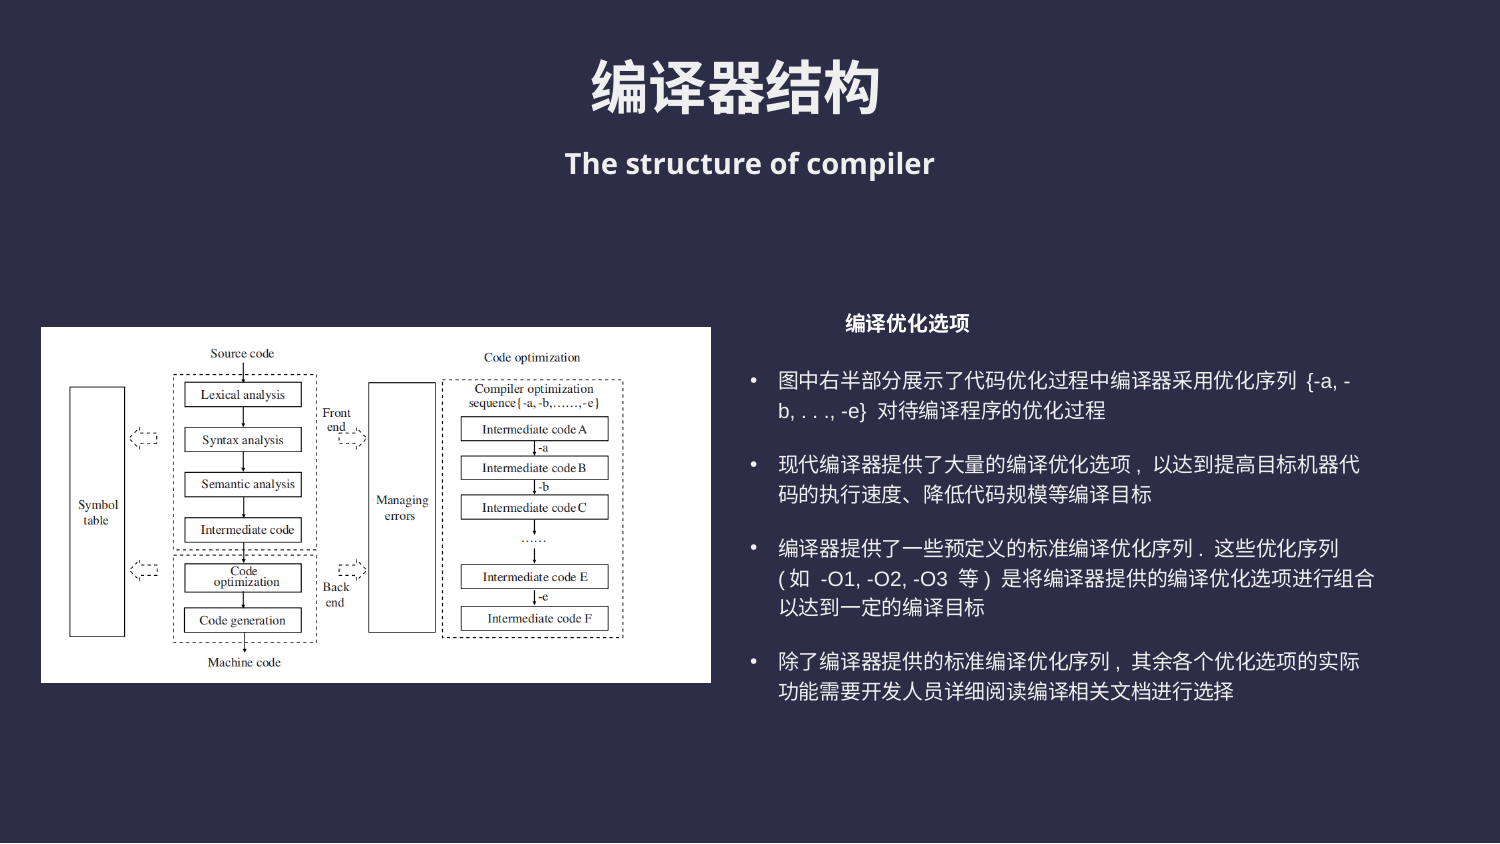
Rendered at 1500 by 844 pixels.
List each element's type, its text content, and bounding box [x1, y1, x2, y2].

text_box The structure of compiler [525, 138, 975, 188]
picture [40, 326, 711, 683]
text_box 编译器结构 [560, 43, 913, 129]
text_box 图中右半部分展示了代码优化过程中编译器采用优化序列 {-a, -b, . . ., -e} 对待编译程序的优化过程 现代编译器提供了大量的编译优化选项, 以达到提高目标机器代码的执行速度、降低代码规模等编译目标 编译器提供了一些预定义的标准编译优化序列. 这些优化序列 (如 -O1, -O2, -O3 等) 是将编译器提供的编译优化选项进行组合以达到一定的编译目标 除了编译器提供的标准编译优化序列, 其余各个优化选项的实际功能需要开发人员详细阅读编译相关文档进行选择 [750, 362, 1376, 704]
text_box 编译优化选项 [769, 305, 1047, 336]
text_box [744, 294, 1044, 347]
